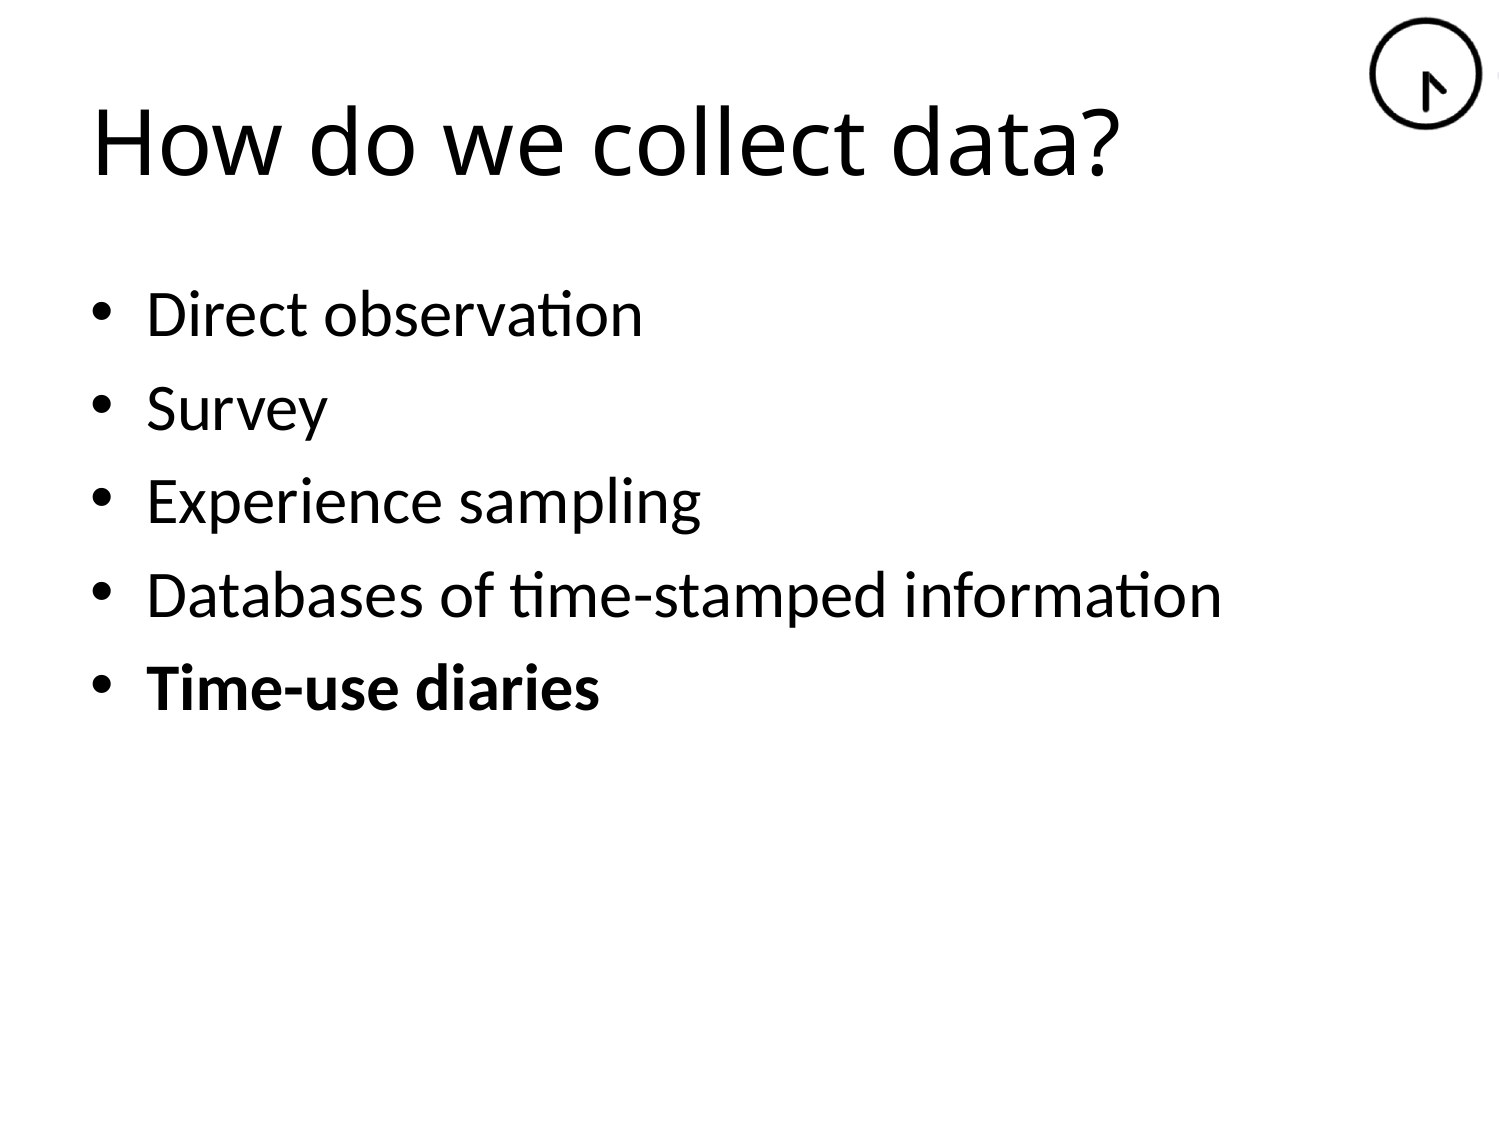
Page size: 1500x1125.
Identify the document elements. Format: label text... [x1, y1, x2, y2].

title How do we collect data? [75, 45, 1425, 233]
list Direct observation Survey Experience sampling Databases of time-stamped information Time-use diaries [75, 262, 1425, 1005]
picture [1350, 0, 1500, 150]
